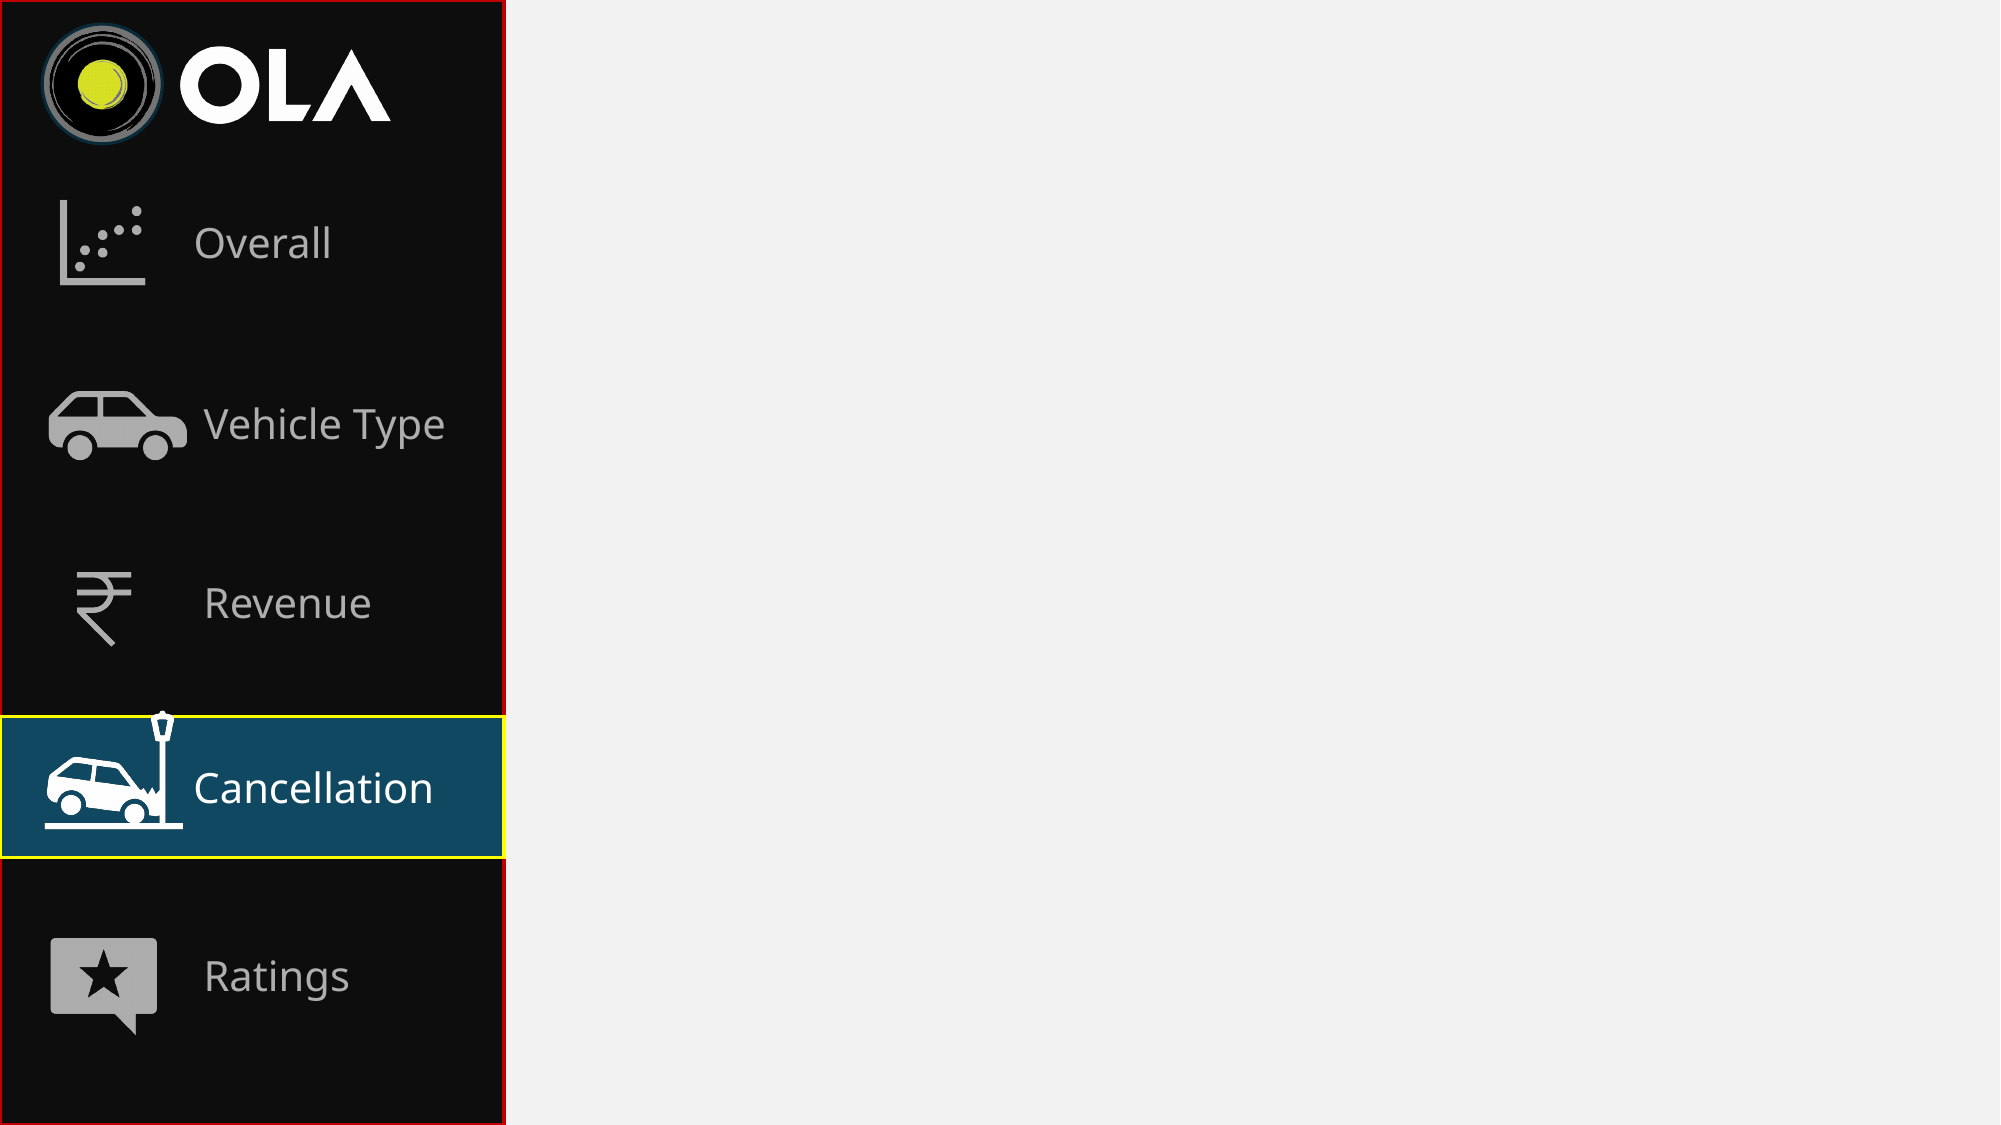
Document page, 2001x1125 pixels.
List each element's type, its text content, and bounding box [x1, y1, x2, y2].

text_box Overall [178, 209, 392, 274]
text_box [0, 715, 506, 859]
picture [41, 350, 193, 502]
text_box [0, 0, 506, 715]
picture [38, 693, 190, 845]
picture [0, 0, 391, 303]
picture [28, 911, 180, 1063]
text_box Cancellation [190, 754, 477, 819]
text_box [0, 859, 506, 1125]
text_box Vehicle Type [193, 390, 505, 455]
text_box Revenue [188, 569, 402, 634]
picture [56, 562, 151, 657]
text_box Ratings [188, 942, 488, 1008]
